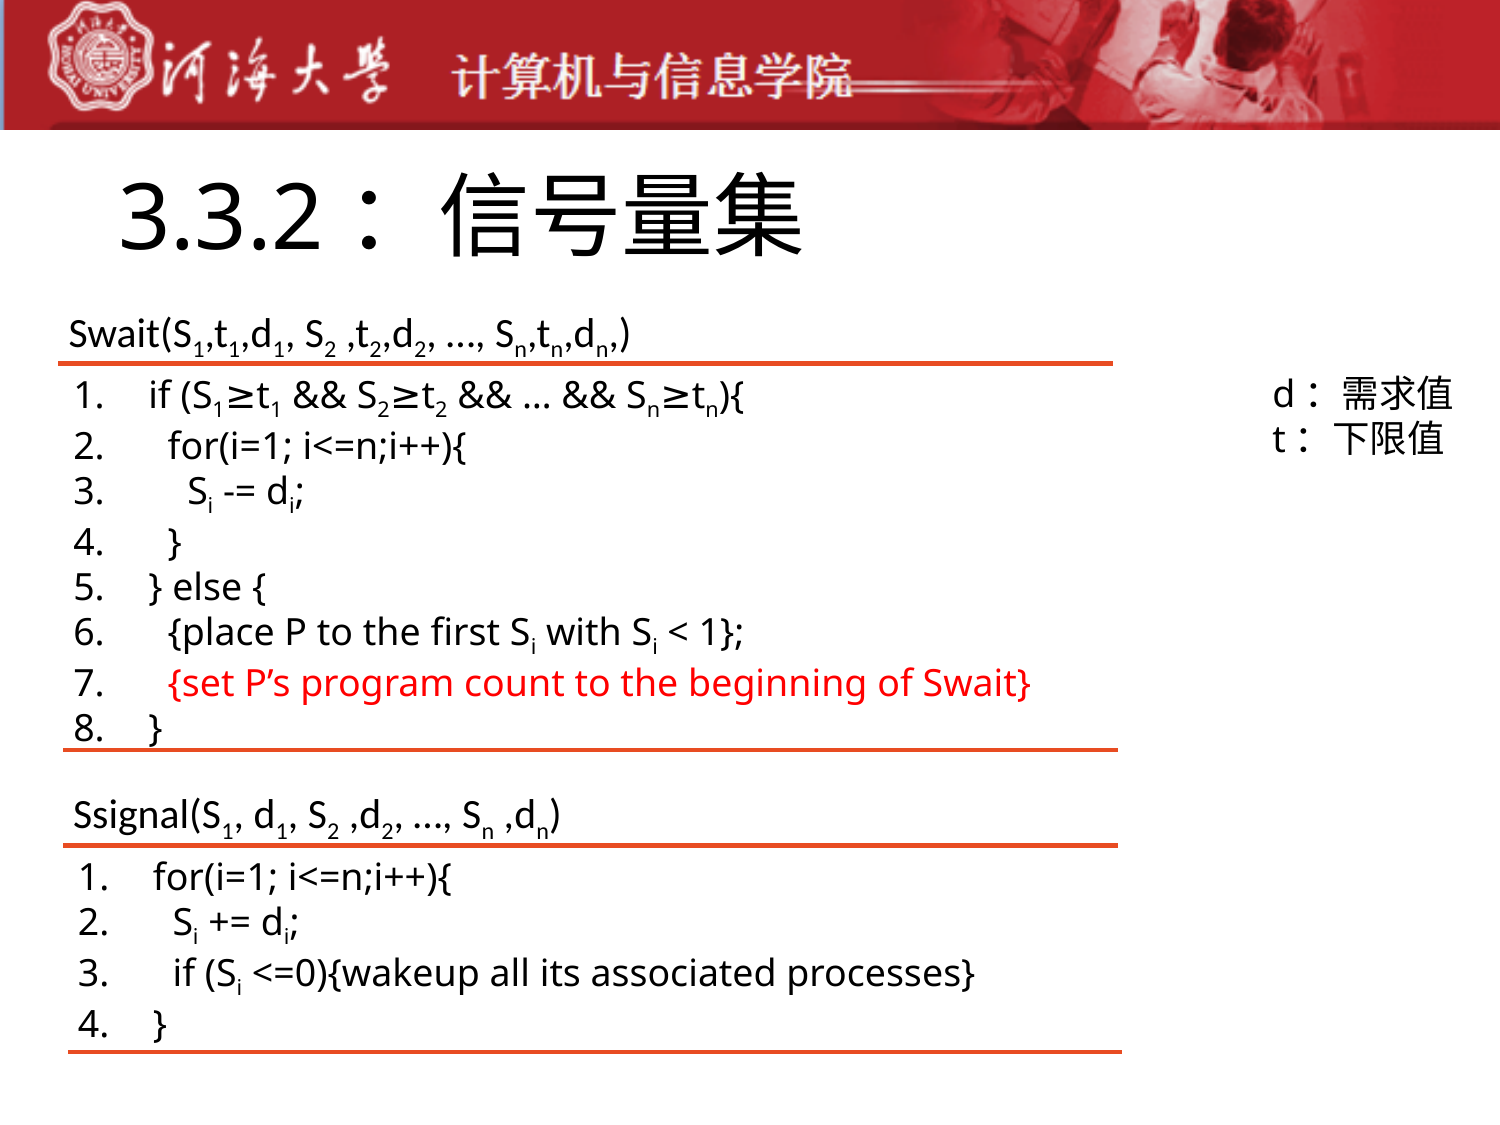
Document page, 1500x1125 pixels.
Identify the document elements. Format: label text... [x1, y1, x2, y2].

text_box d：需求值 t：下限值 [1257, 363, 1470, 468]
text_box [53, 297, 1118, 750]
picture [0, 0, 1500, 130]
title 3.3.2：信号量集 [103, 59, 1397, 278]
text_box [58, 779, 1123, 1052]
